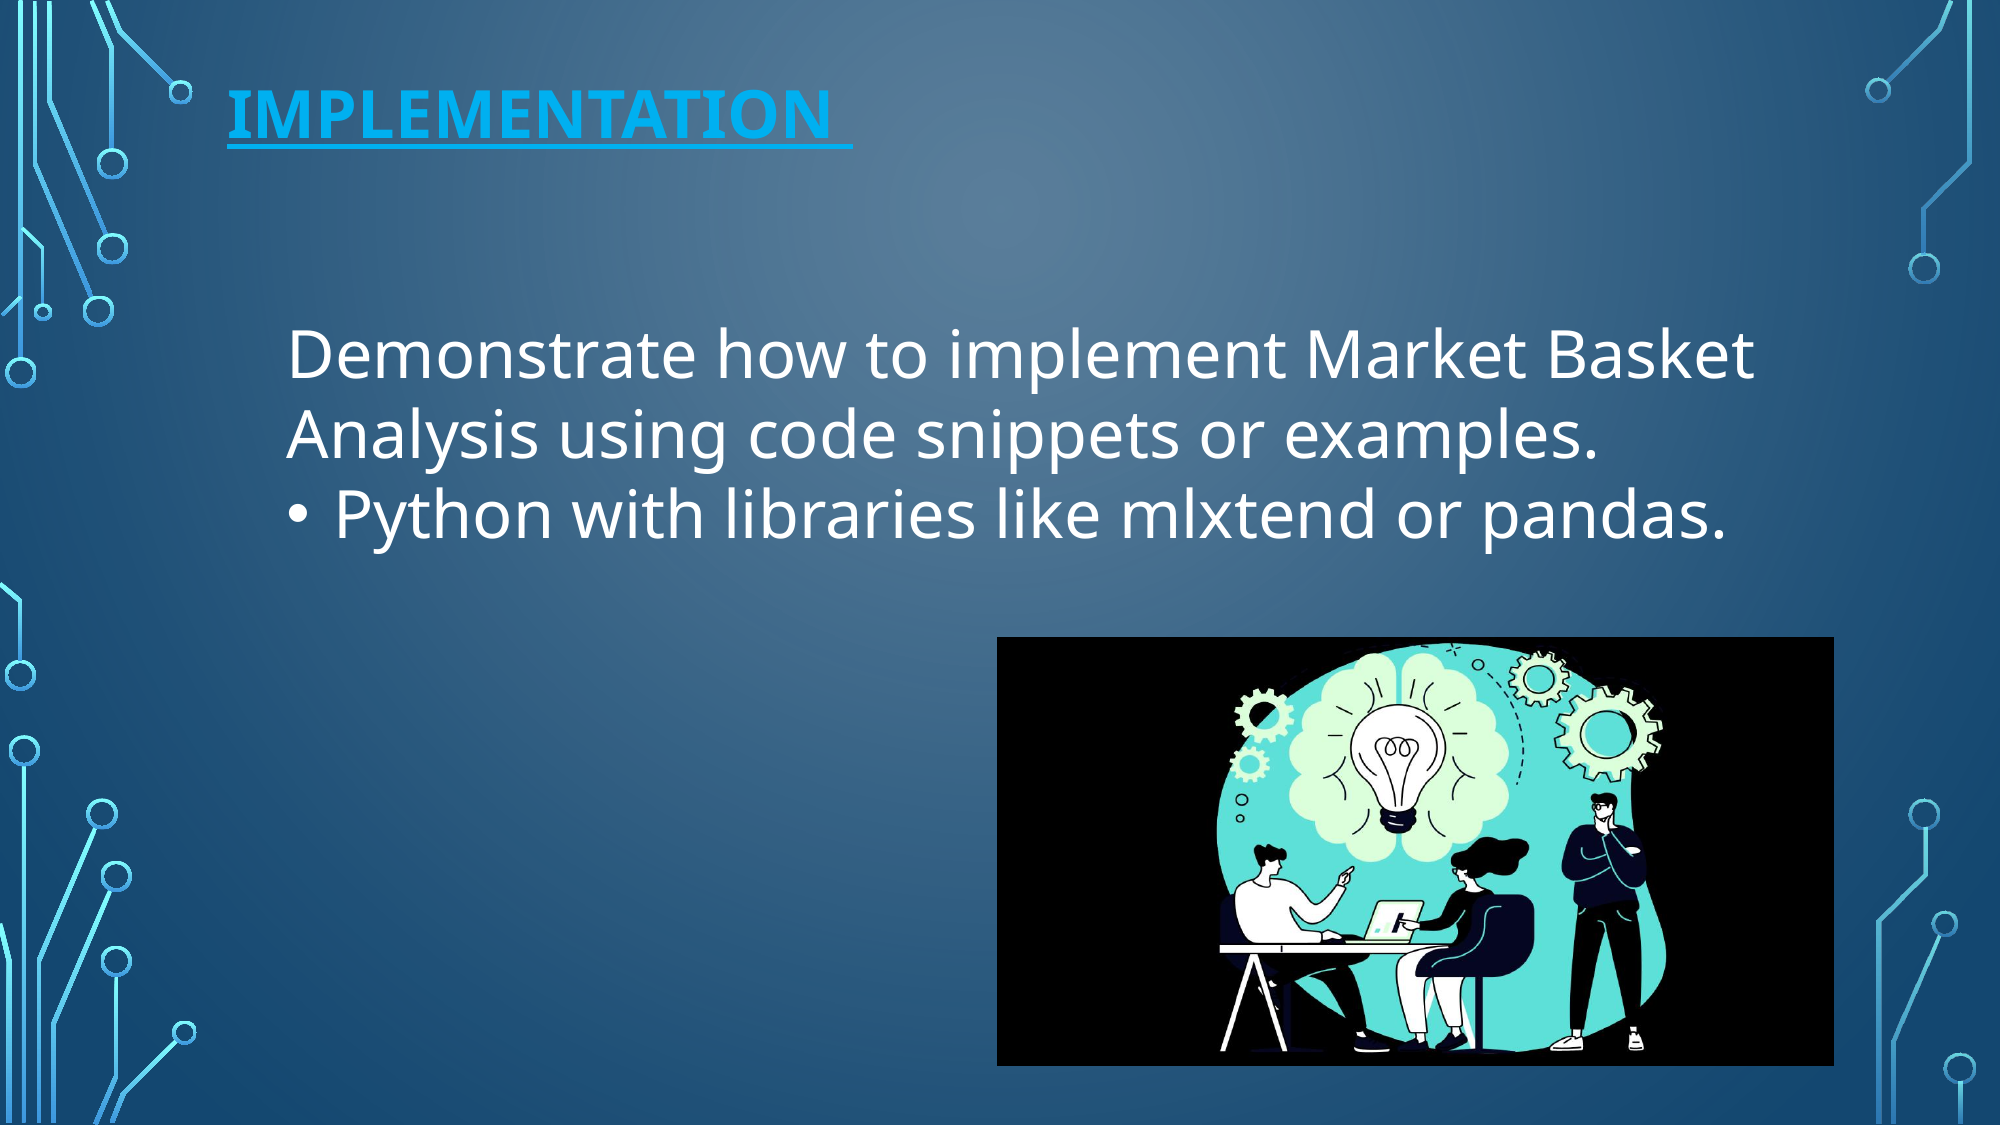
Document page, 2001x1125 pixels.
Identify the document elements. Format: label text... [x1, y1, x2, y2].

text_box Demonstrate how to implement Market Basket Analysis using code snippets or examples. Python with libraries like mlxtend or pandas. [271, 304, 1834, 560]
picture [997, 637, 1834, 1066]
text_box IMPLEMENTATION [212, 64, 1053, 160]
